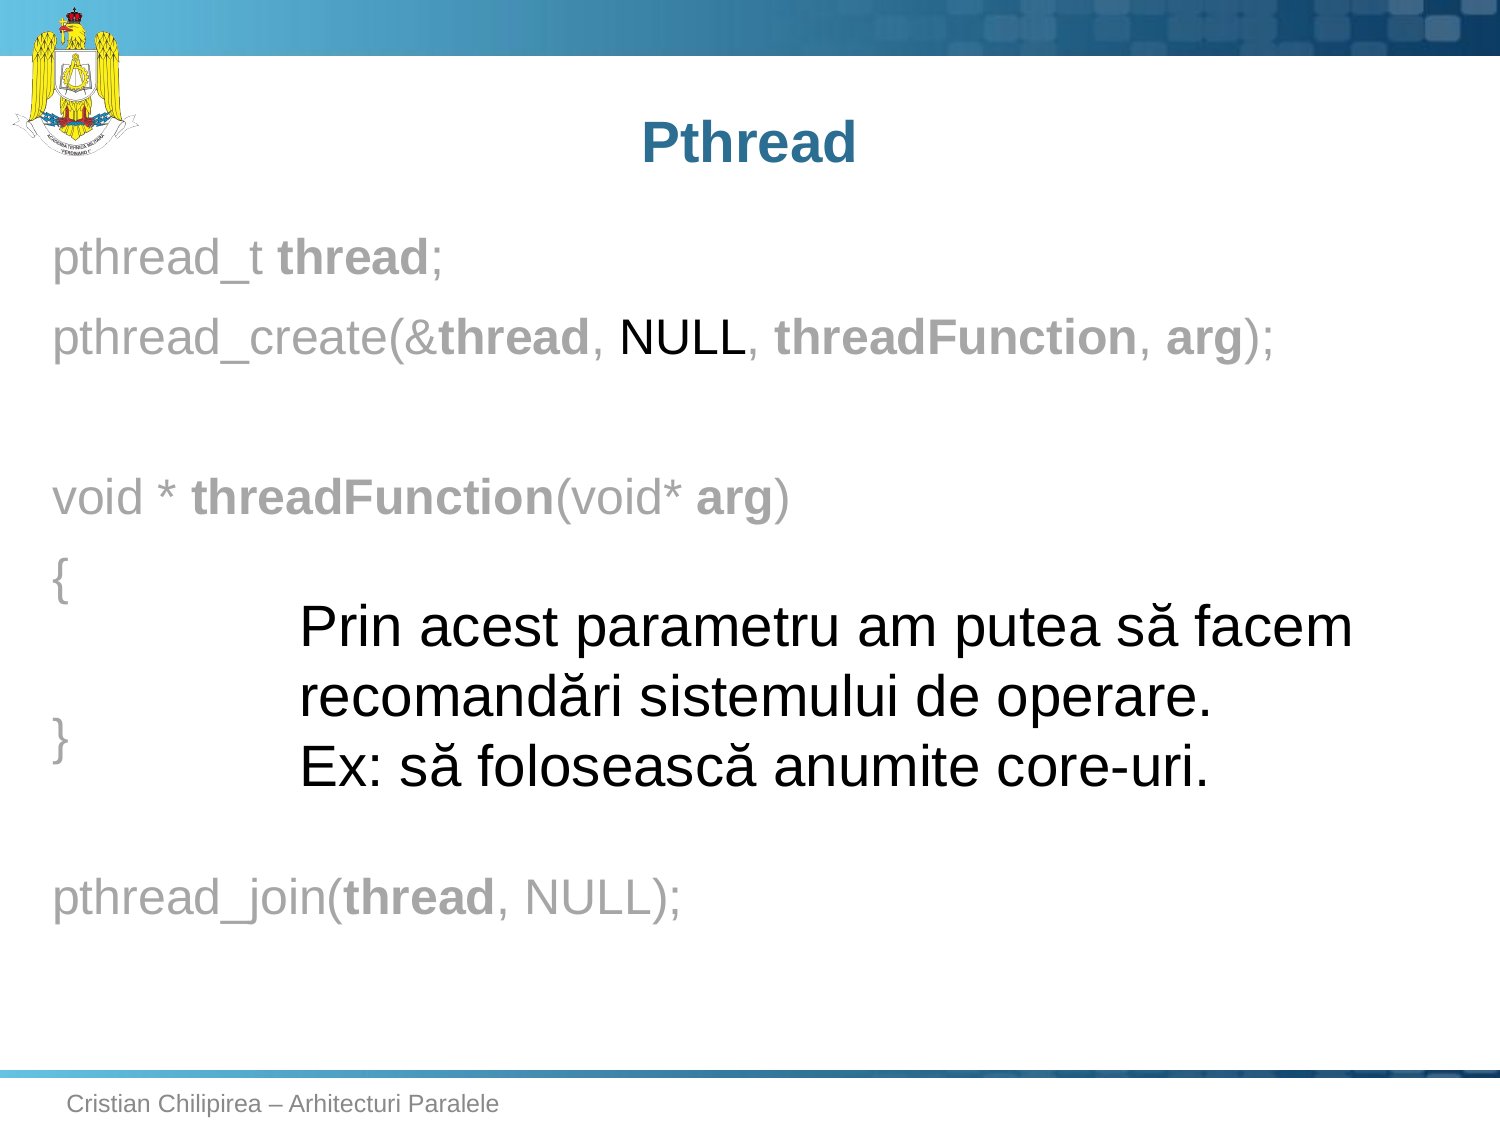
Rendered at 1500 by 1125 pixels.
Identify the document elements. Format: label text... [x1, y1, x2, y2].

text_box Prin acest parametru am putea să facem recomandări sistemului de operare. Ex: să folosească anumite core-uri. [284, 580, 1377, 806]
picture [0, 1070, 1500, 1078]
footer Cristian Chilipirea – Arhitecturi Paralele [51, 1083, 1157, 1125]
picture [0, 0, 1500, 156]
title Pthread [51, 102, 1449, 178]
list pthread_t thread; pthread_create(&thread, NULL, threadFunction, arg); void * threadFunction(void* arg) { } pthread_join(thread, NULL); [52, 217, 1451, 1053]
